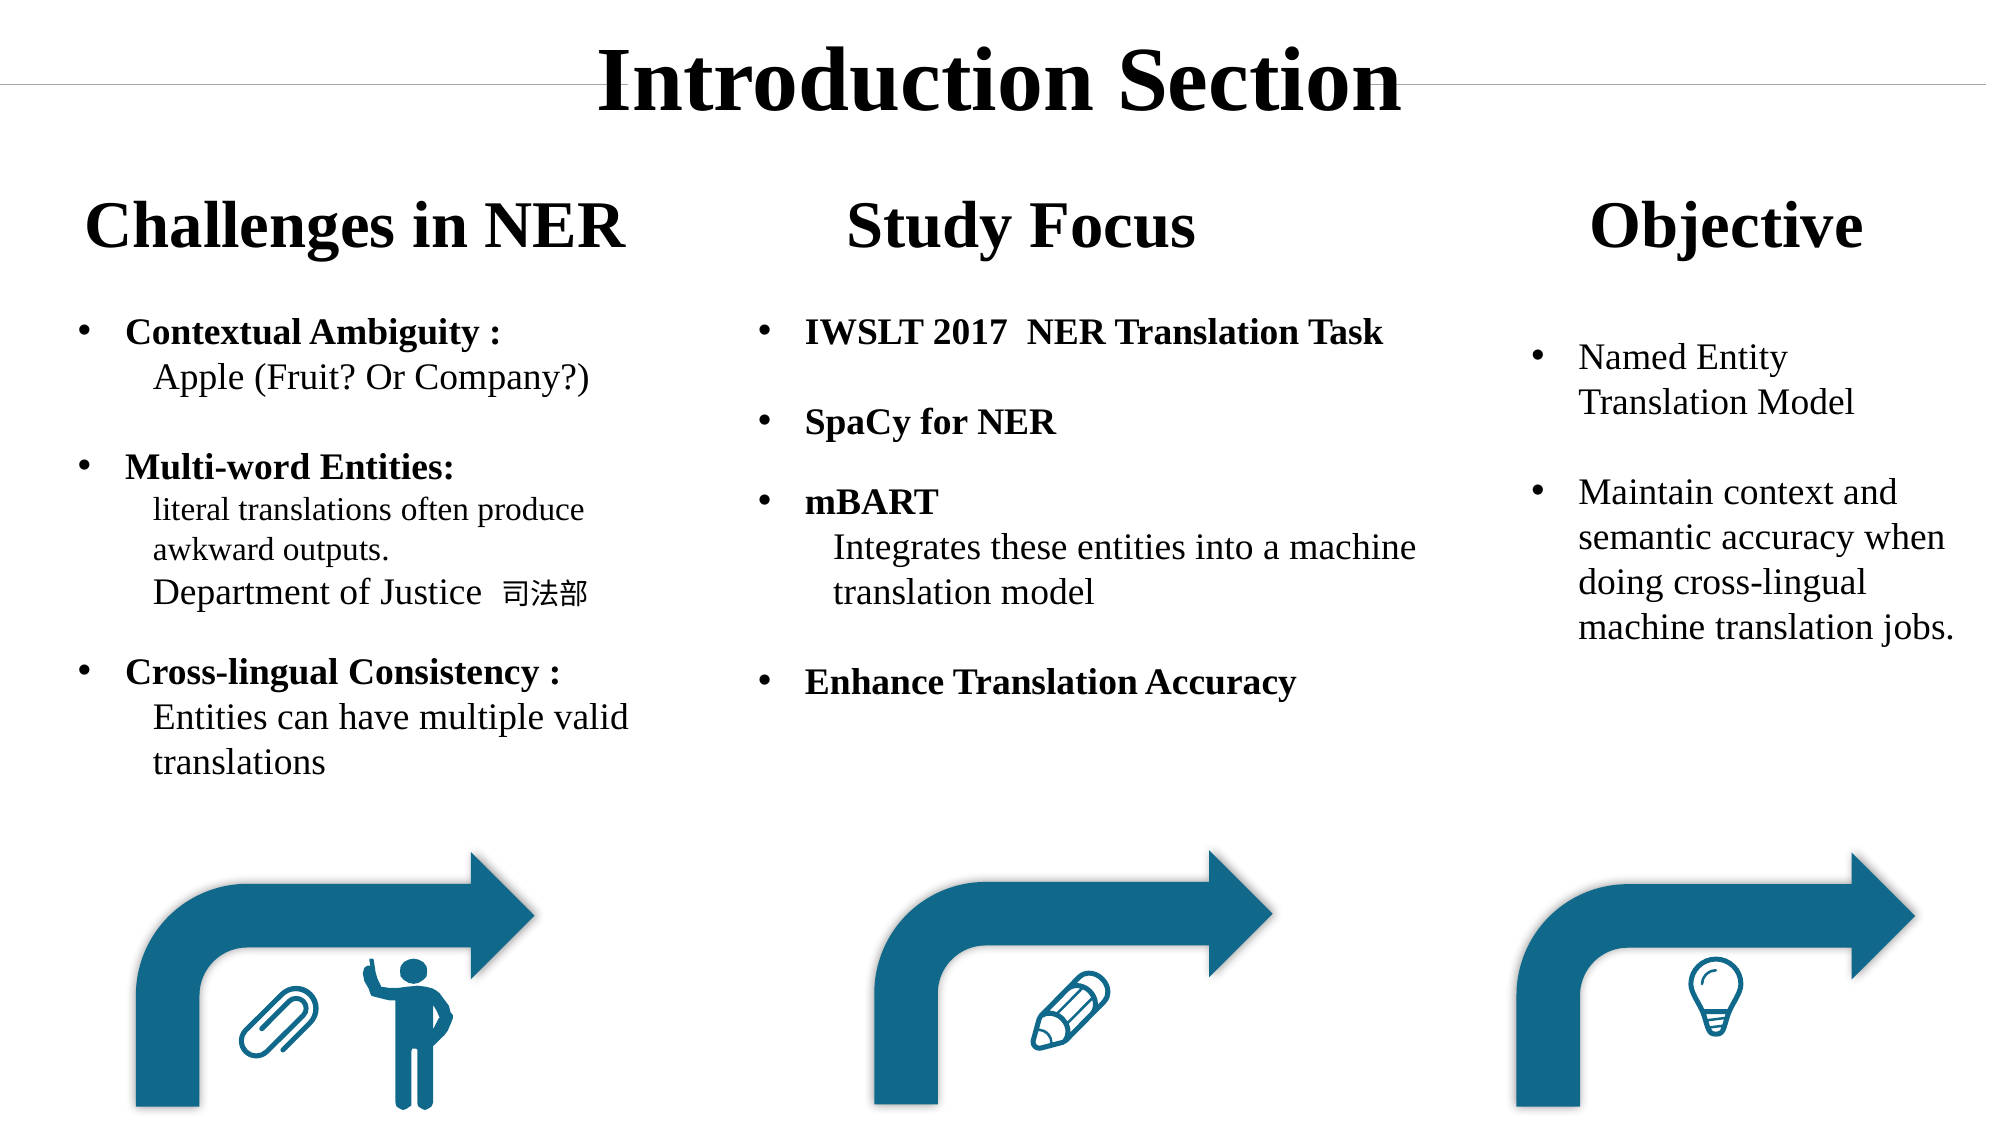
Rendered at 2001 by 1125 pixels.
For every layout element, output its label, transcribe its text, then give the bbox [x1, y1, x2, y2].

text_box Contextual Ambiguity : Apple (Fruit? Or Company?) Multi-word Entities: literal translations often produce awkward outputs. Department of Justice 司法部 Cross-lingual Consistency : Entities can have multiple valid translations [63, 299, 716, 835]
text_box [1516, 852, 1916, 1107]
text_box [0, 84, 1986, 93]
text_box [419, 1107, 431, 1111]
text_box Challenges in NER [69, 172, 670, 268]
text_box Study Focus [831, 172, 1287, 268]
text_box Introduction Section [515, 93, 1485, 129]
text_box Named Entity Translation Model Maintain context and semantic accuracy when doing cross-lingual machine translation jobs. [1516, 324, 1972, 655]
text_box Introduction Section [515, 18, 1485, 84]
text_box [874, 850, 1273, 1105]
text_box Objective [1575, 172, 1889, 268]
text_box IWSLT 2017 NER Translation Task SpaCy for NER mBART Integrates these entities into a machine translation model Enhance Translation Accuracy [743, 299, 1489, 710]
text_box [397, 1107, 410, 1111]
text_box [135, 764, 535, 1107]
